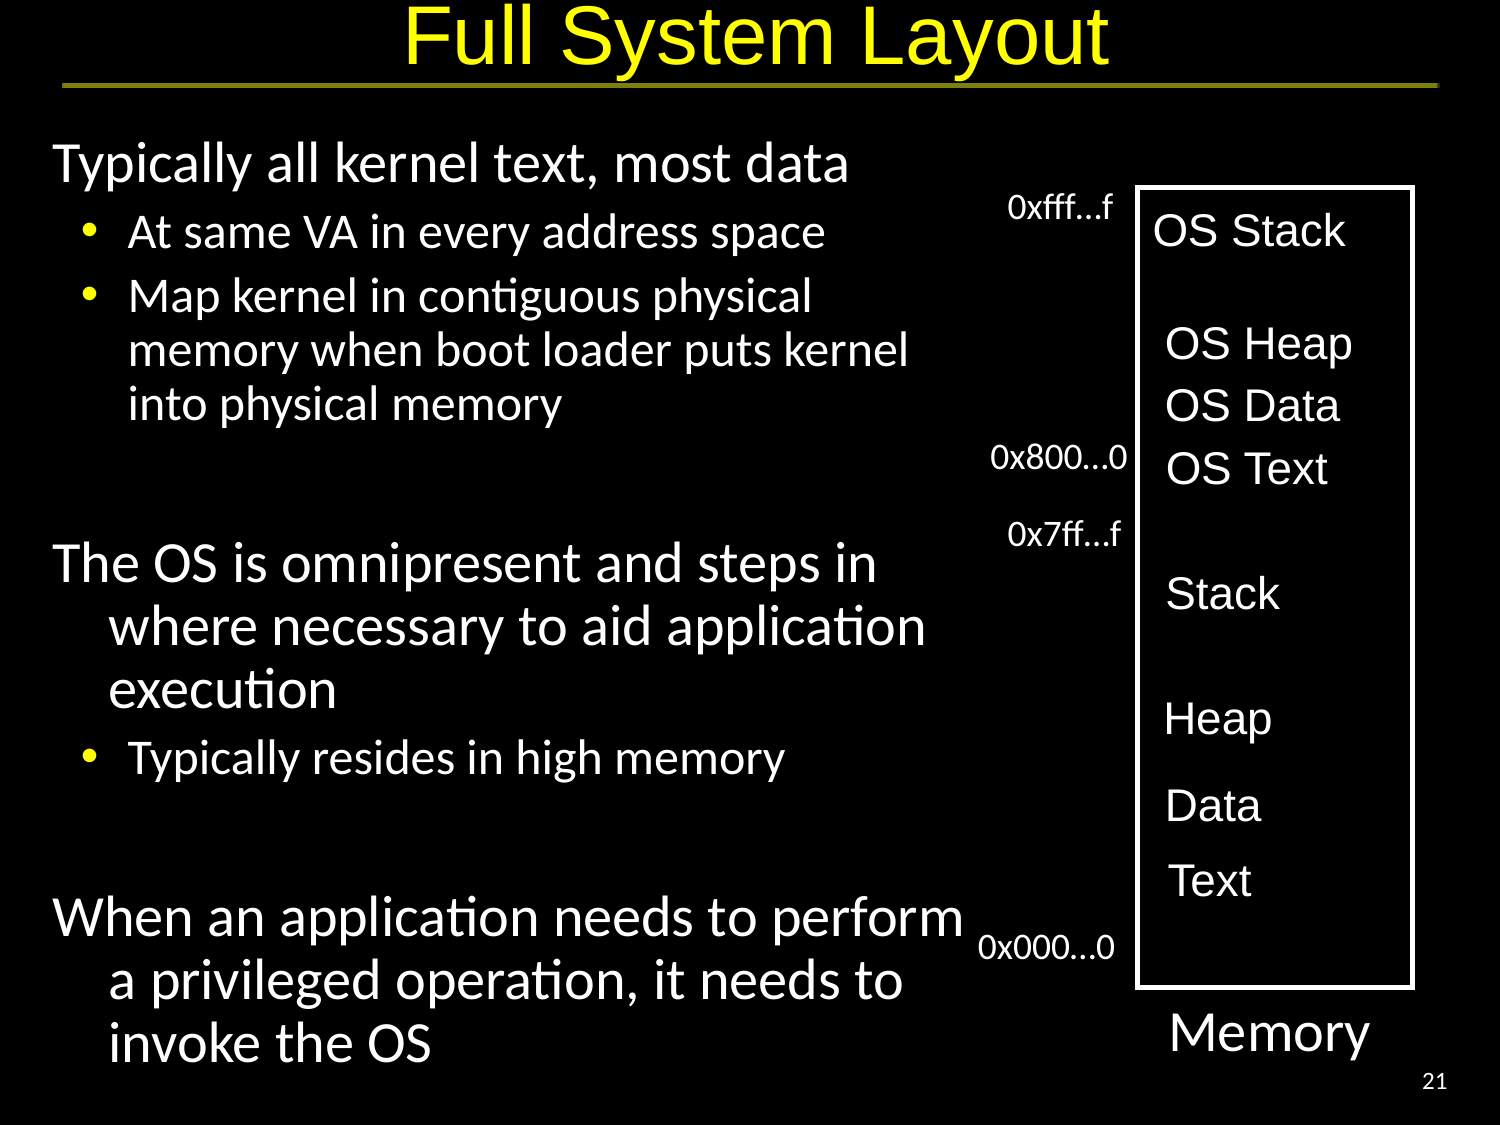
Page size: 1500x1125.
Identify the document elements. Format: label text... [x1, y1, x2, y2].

text_box 0x000…0 [963, 914, 1131, 975]
text_box OS Heap [1150, 287, 1369, 376]
text_box Heap [1148, 662, 1288, 751]
text_box Memory [1153, 962, 1386, 1071]
text_box 0x7ff…f [993, 501, 1137, 562]
text_box OS Data [1150, 376, 1356, 439]
text_box Text [1152, 825, 1267, 914]
text_box 0x800…0 [975, 424, 1143, 485]
title Full System Layout [24, 0, 1488, 63]
text_box OS Text [1151, 439, 1343, 501]
text_box [1137, 187, 1413, 988]
picture [62, 83, 1440, 88]
text_box Data [1150, 750, 1277, 839]
text_box Stack [1150, 537, 1296, 626]
text_box OS Stack [1137, 174, 1361, 264]
text_box 0xfff…f [993, 174, 1129, 235]
list Typically all kernel text, most data At same VA in every address space Map kernel in contiguous physical memory when boot loader puts kernel into physical memory The OS is omnipresent and steps in where necessary to aid application execution Typically resides in high memory When an application needs to perform a privileged operation, it needs to invoke the OS [37, 125, 993, 996]
